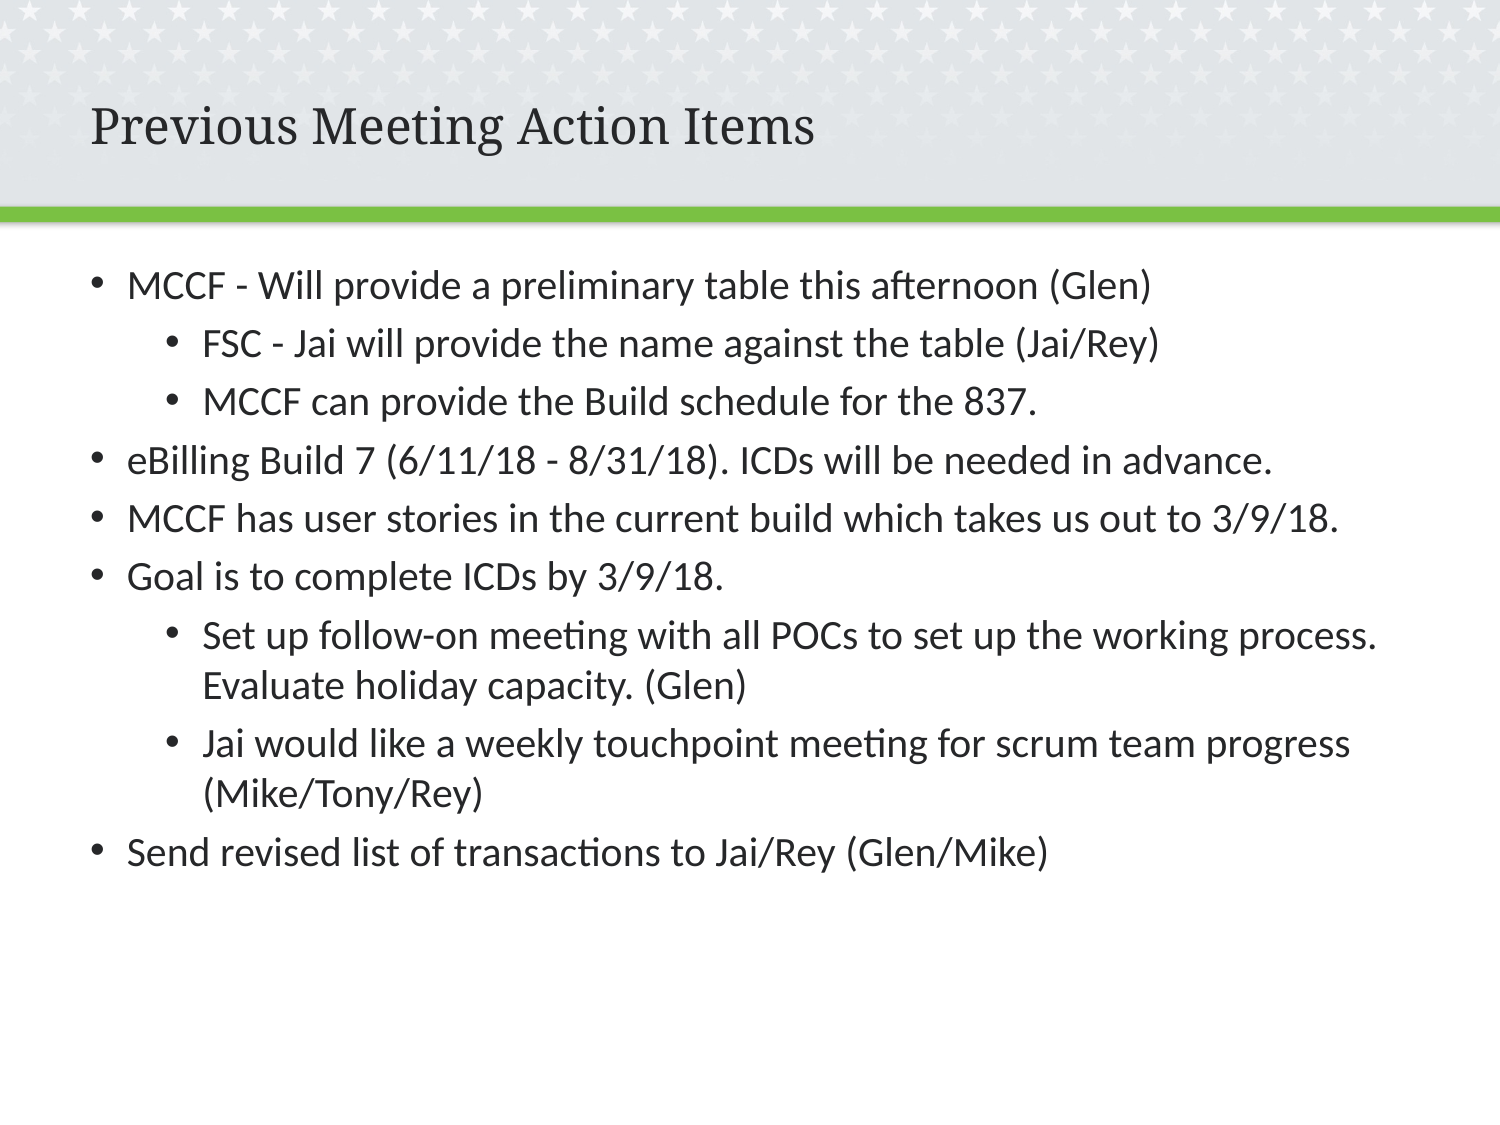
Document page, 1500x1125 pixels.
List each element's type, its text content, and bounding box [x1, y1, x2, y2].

title Previous Meeting Action Items [75, 29, 1425, 163]
picture [0, 0, 1500, 206]
list MCCF - Will provide a preliminary table this afternoon (Glen) FSC - Jai will provide the name against the table (Jai/Rey) MCCF can provide the Build schedule for the 837. eBilling Build 7 (6/11/18 - 8/31/18). ICDs will be needed in advance. MCCF has user stories in the current build which takes us out to 3/9/18. Goal is to complete ICDs by 3/9/18. Set up follow-on meeting with all POCs to set up the working process. Evaluate holiday capacity. (Glen) Jai would like a weekly touchpoint meeting for scrum team progress (Mike/Tony/Rey) Send revised list of transactions to Jai/Rey (Glen/Mike) [75, 249, 1425, 1055]
